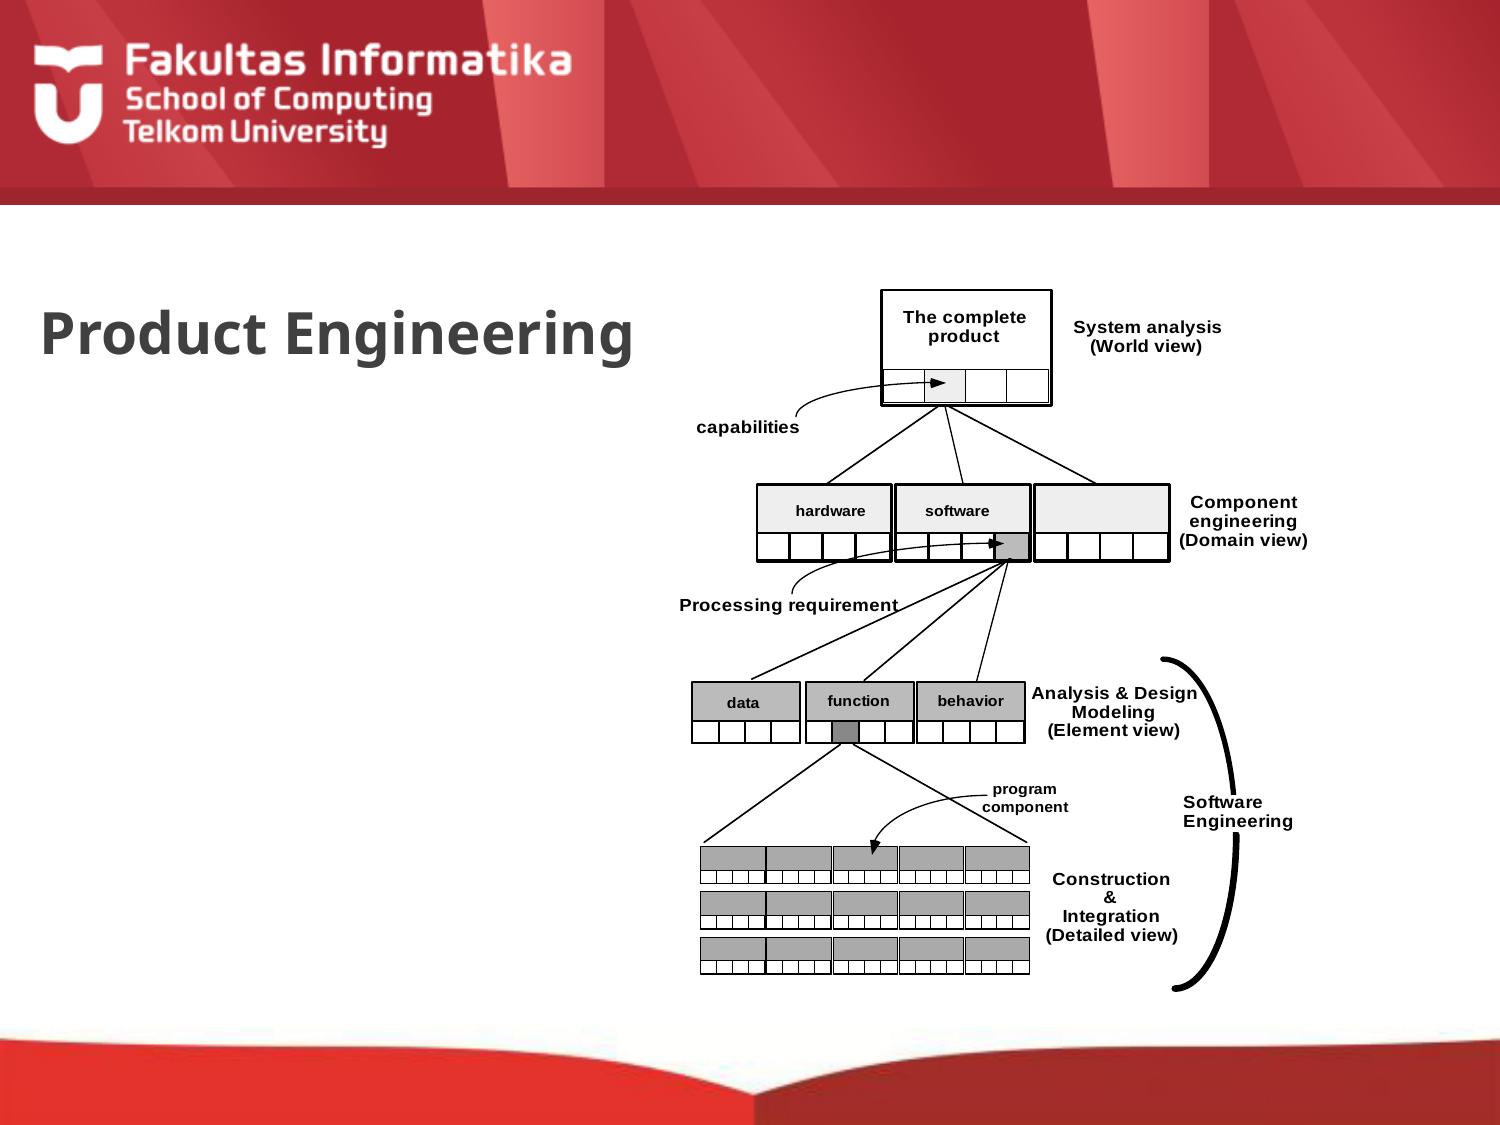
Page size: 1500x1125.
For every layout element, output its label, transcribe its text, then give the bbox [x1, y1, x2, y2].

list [674, 287, 1309, 993]
picture [0, 1024, 1500, 1125]
picture [0, 0, 1500, 205]
title Product Engineering [24, 237, 1375, 425]
